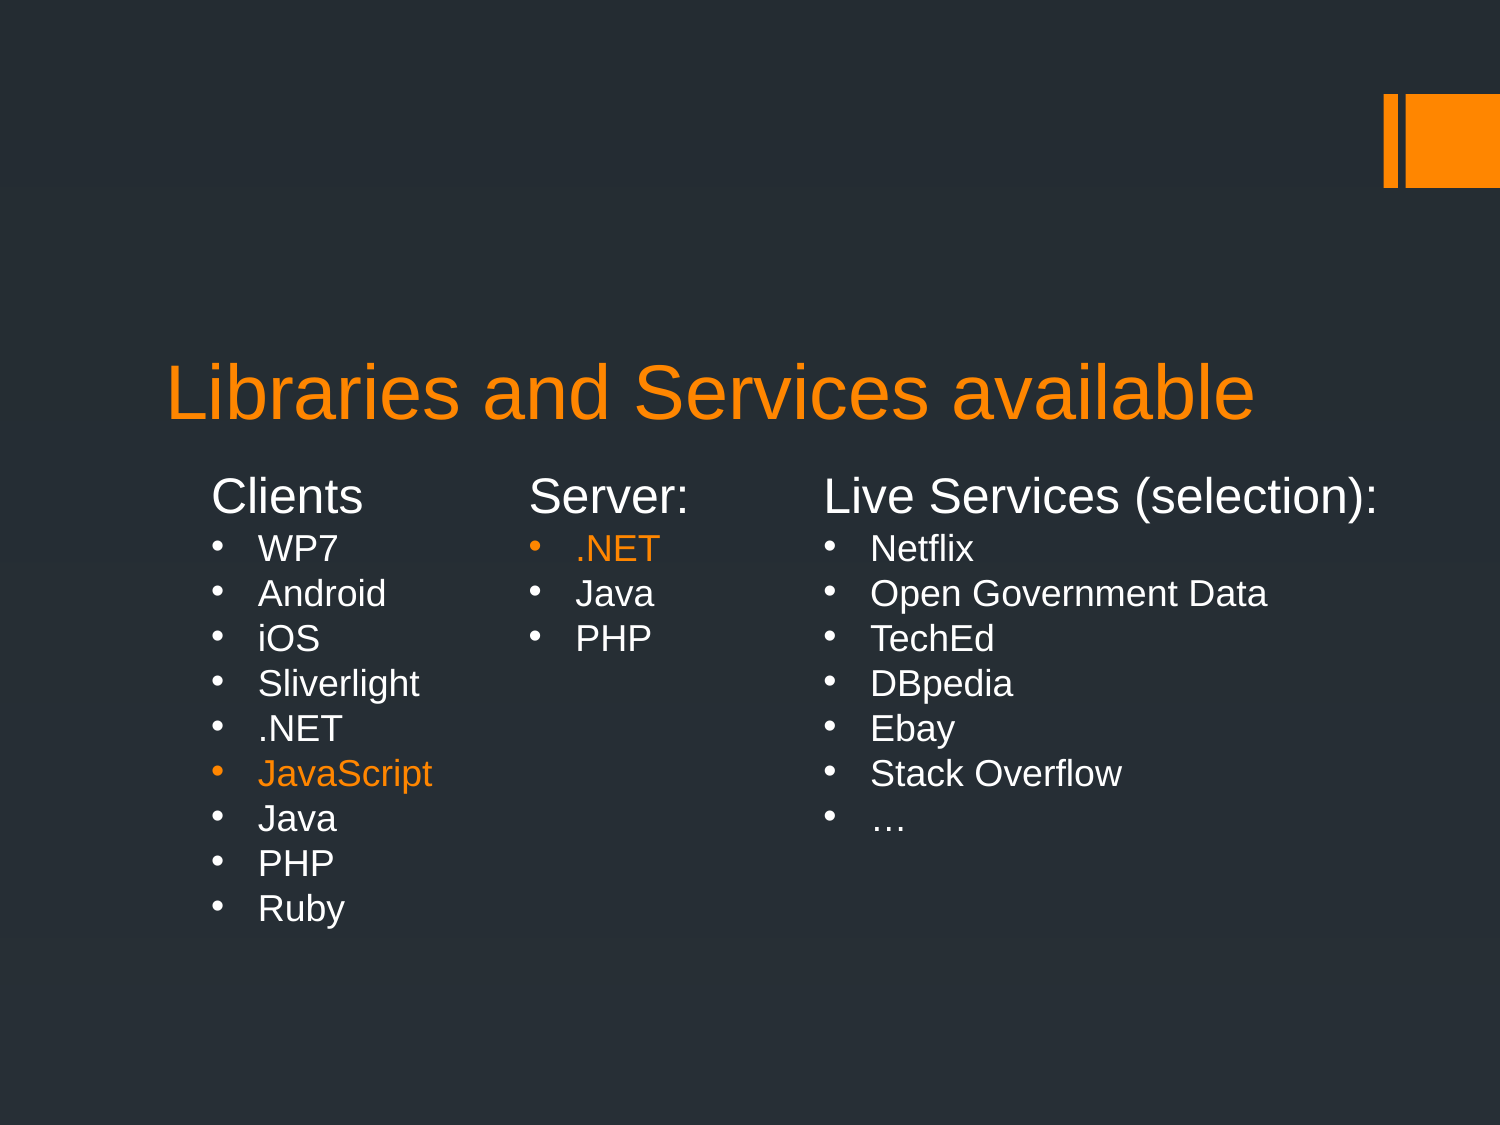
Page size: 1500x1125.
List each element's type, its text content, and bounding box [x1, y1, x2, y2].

title Libraries and Services available [150, 253, 1350, 443]
text_box Server: .NET Java PHP [513, 456, 808, 711]
text_box Clients WP7 Android iOS Sliverlight .NET JavaScript Java PHP Ruby [196, 456, 448, 936]
text_box Live Services (selection): Netflix Open Government Data TechEd DBpedia Ebay Stack Overflow … [808, 456, 1424, 846]
